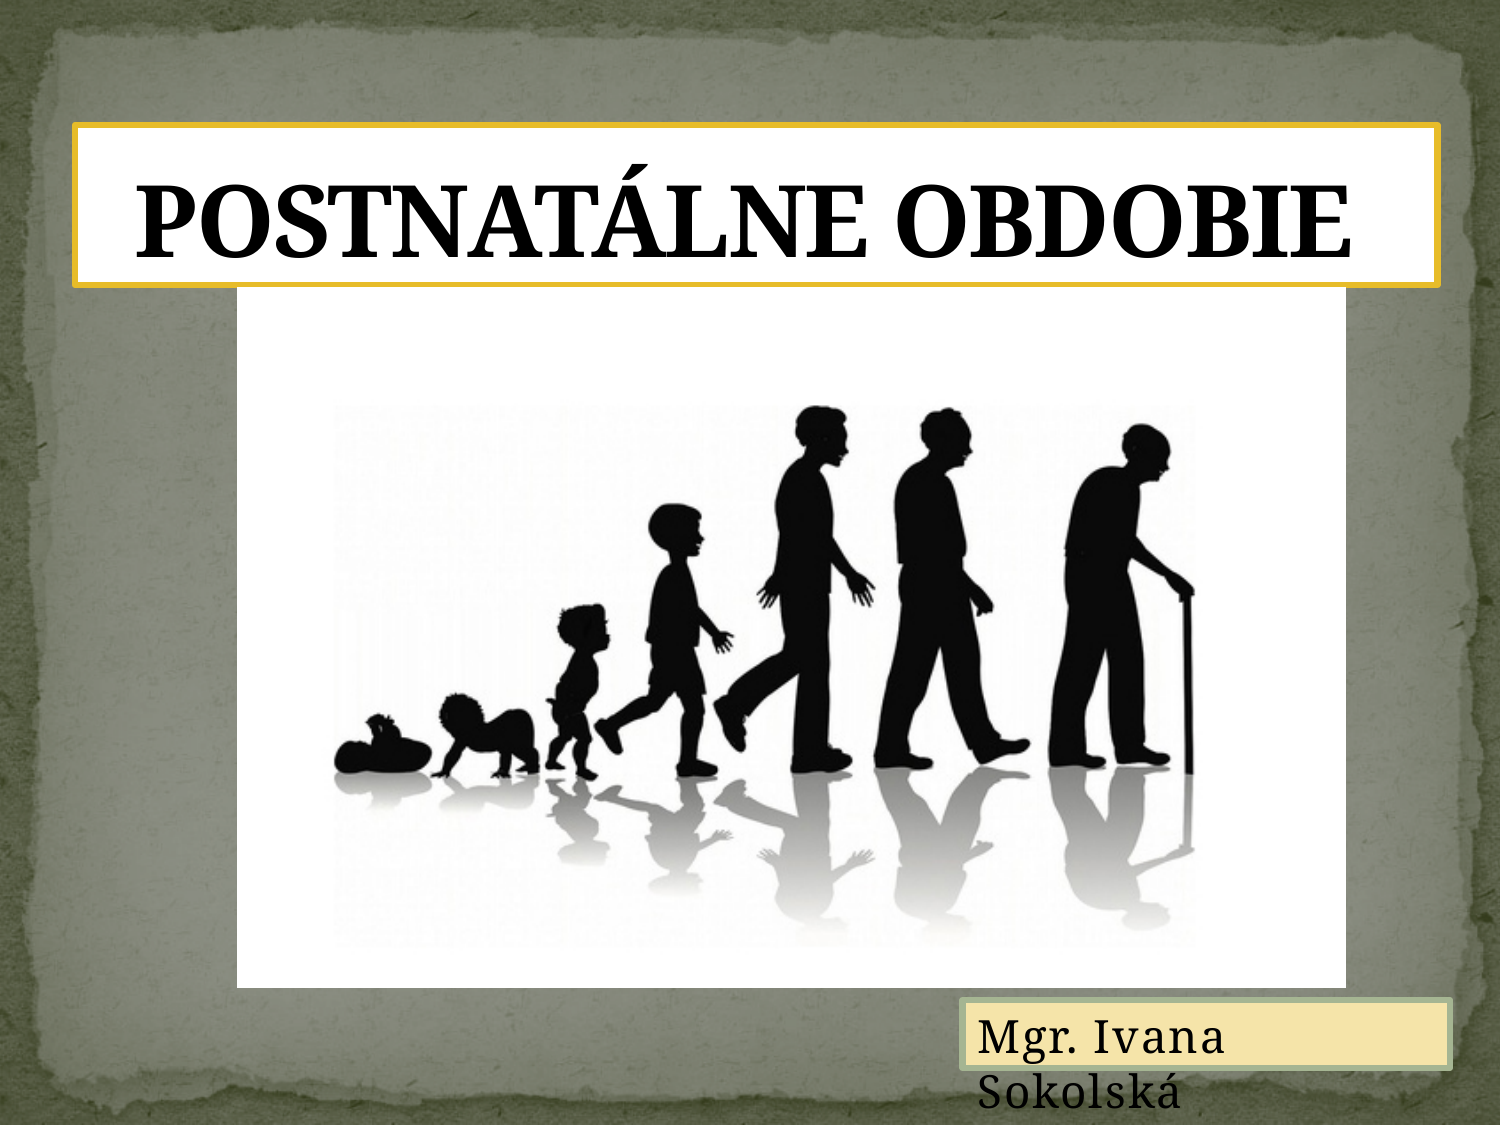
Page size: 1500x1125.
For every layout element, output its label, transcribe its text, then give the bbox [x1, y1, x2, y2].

picture [237, 287, 1346, 988]
title POSTNATÁLNE OBDOBIE [72, 122, 1441, 288]
subtitle Mgr. Ivana Sokolská [959, 997, 1453, 1071]
